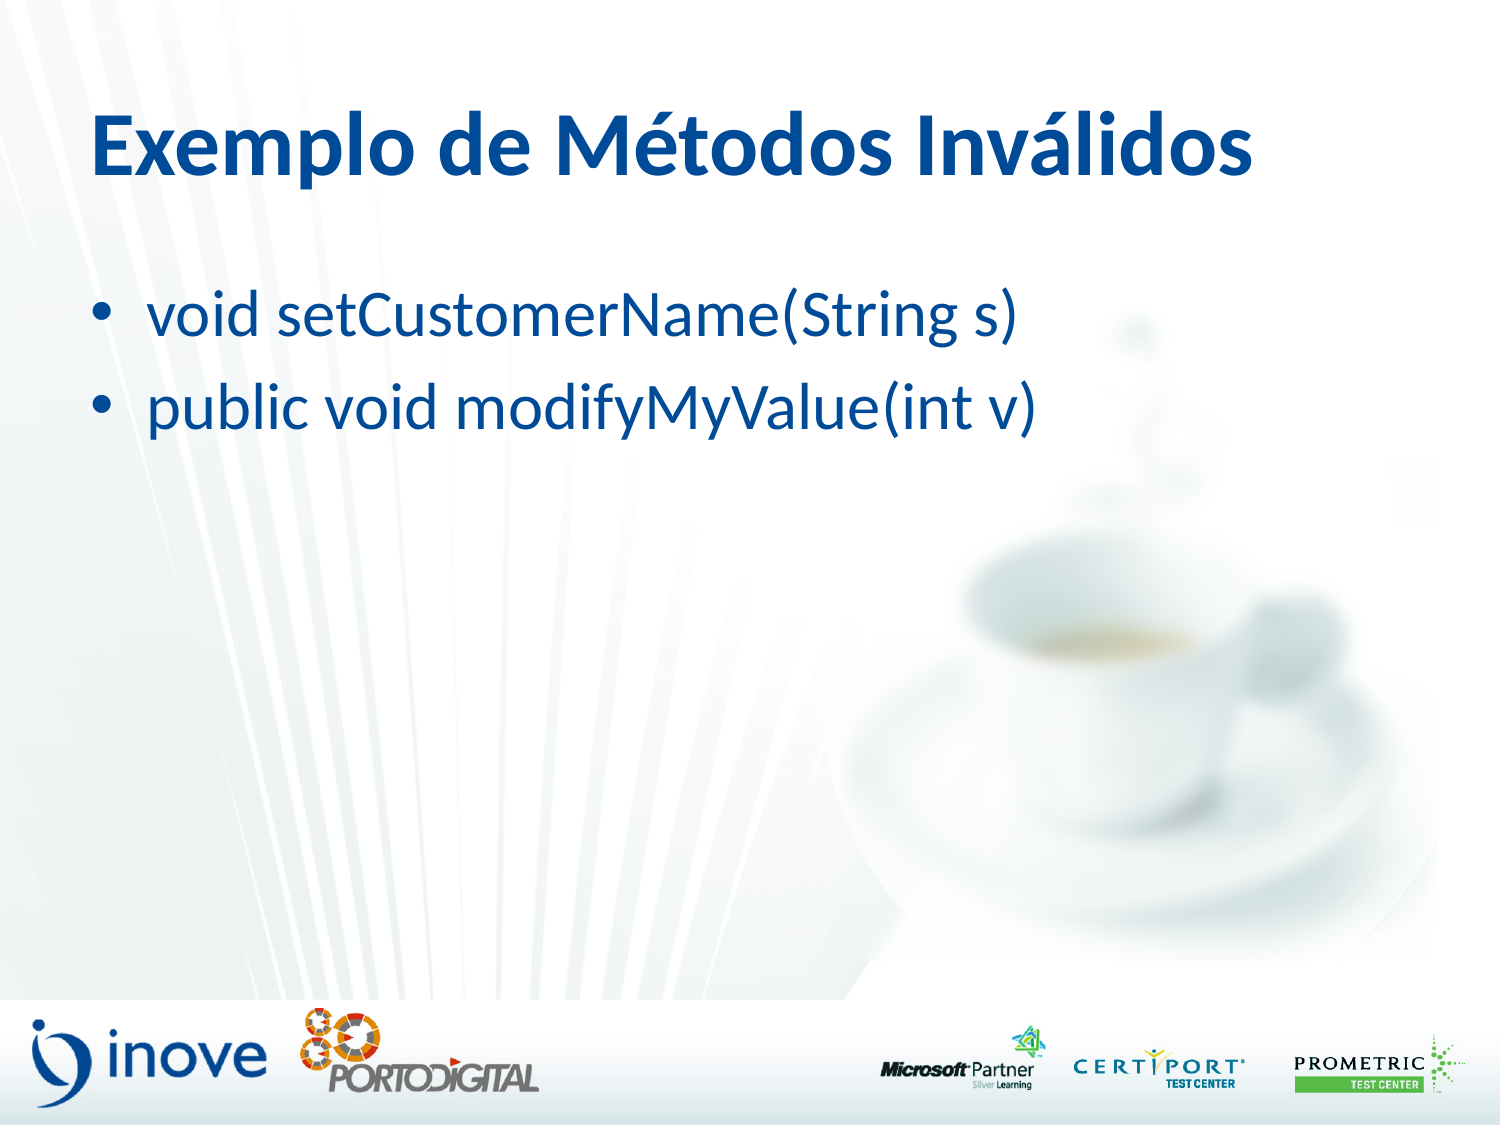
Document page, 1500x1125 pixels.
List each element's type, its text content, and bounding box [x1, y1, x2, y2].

title Exemplo de Métodos Inválidos [75, 45, 1425, 233]
picture [0, 0, 1500, 1125]
list void setCustomerName(String s) public void modifyMyValue(int v) [75, 262, 1425, 1005]
